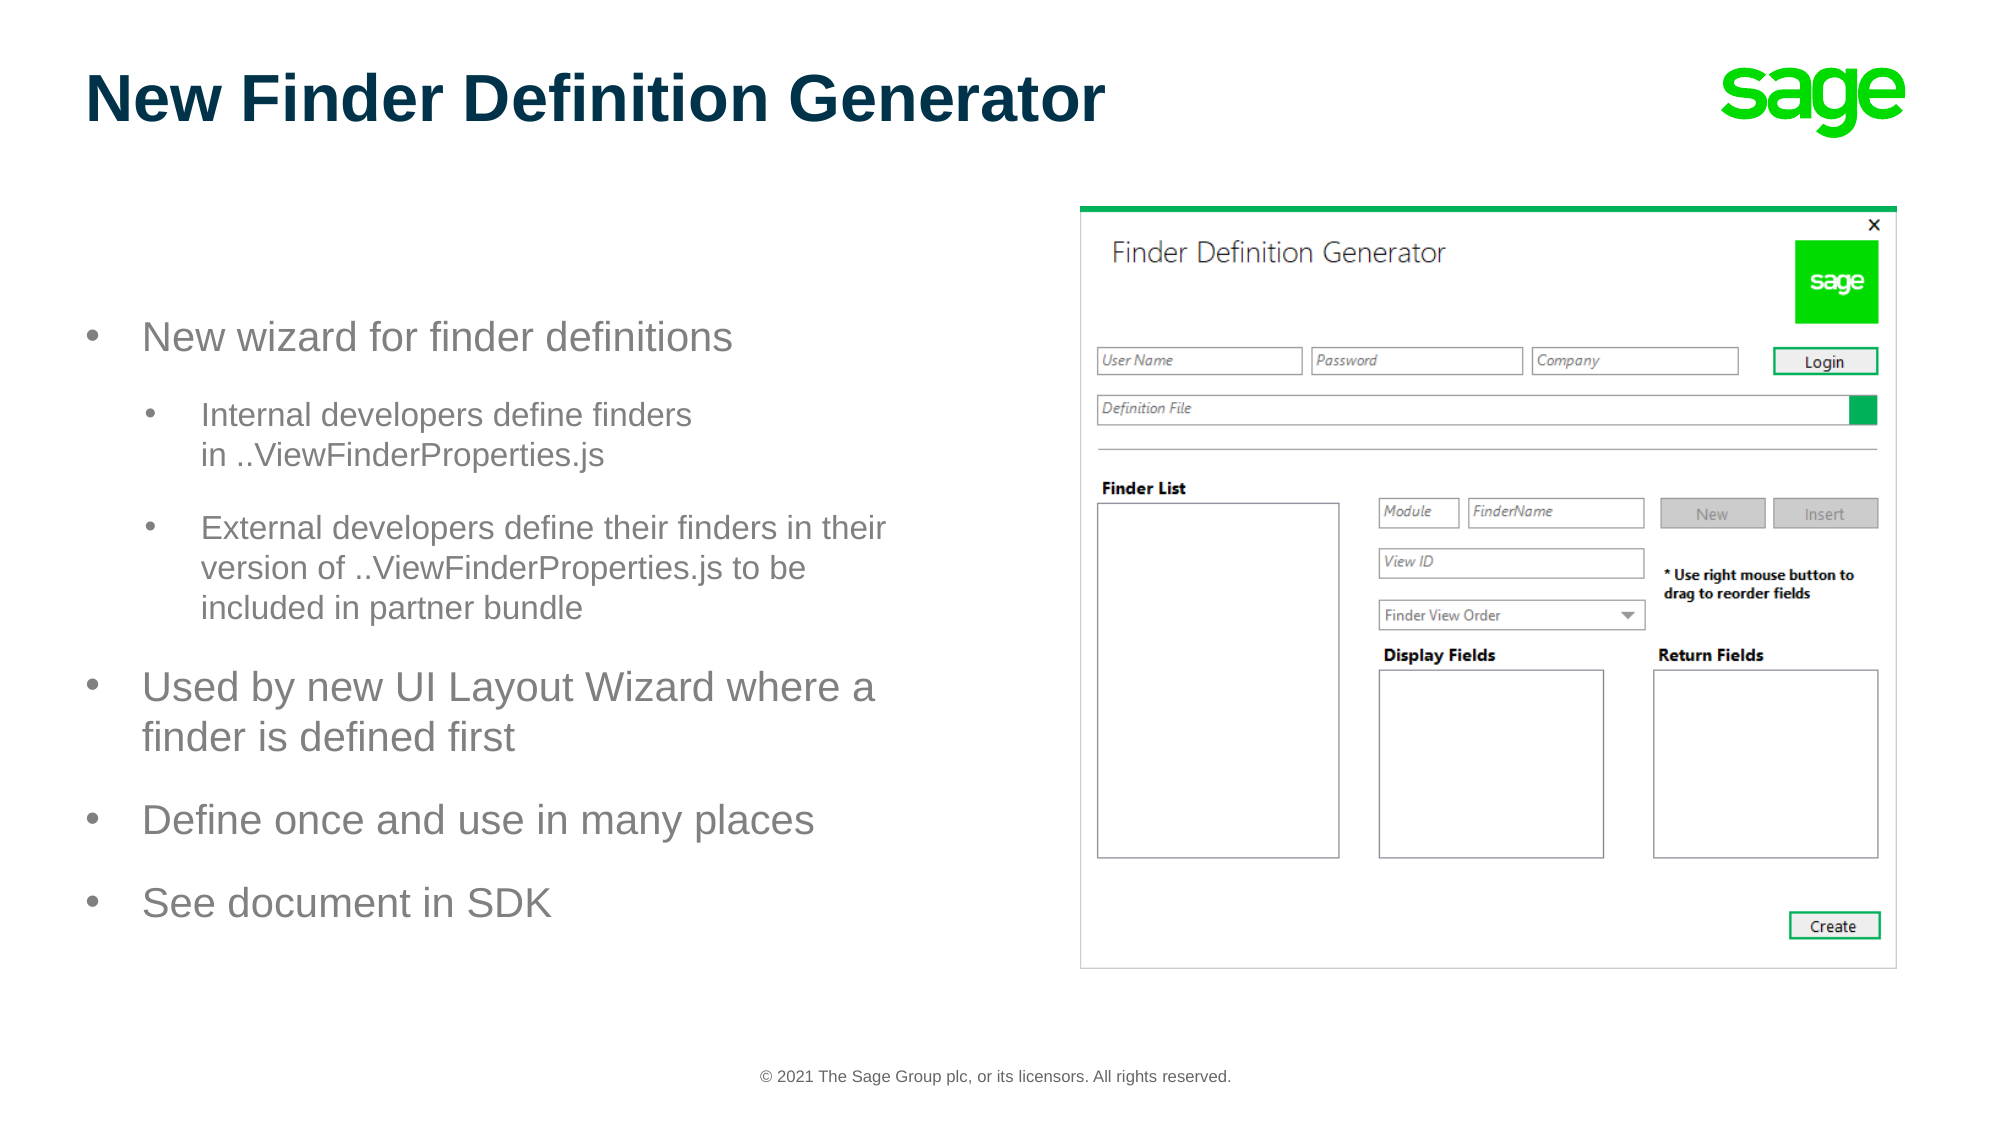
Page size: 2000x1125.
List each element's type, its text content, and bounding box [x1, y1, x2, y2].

title New Finder Definition Generator [85, 54, 1503, 153]
picture [1080, 206, 1898, 969]
list New wizard for finder definitions Internal developers define finders in ..ViewFinderProperties.js External developers define their finders in their version of ..ViewFinderProperties.js to be included in partner bundle Used by new UI Layout Wizard where a finder is defined first Define once and use in many places See document in SDK [85, 302, 911, 816]
